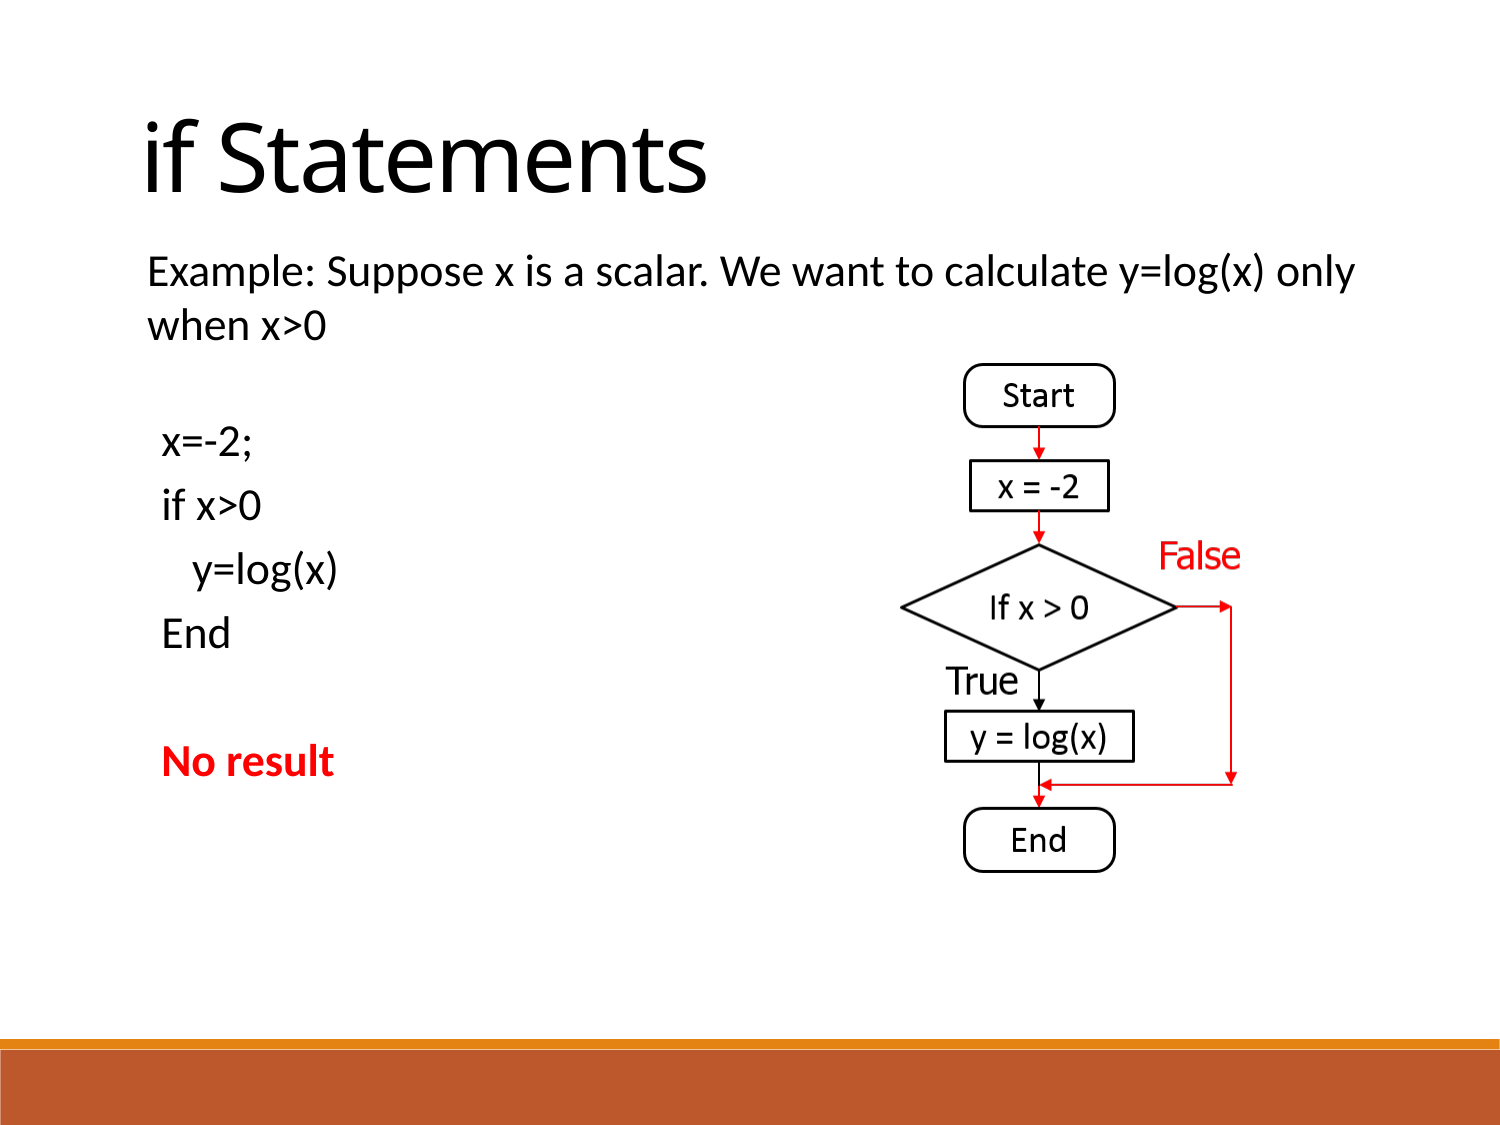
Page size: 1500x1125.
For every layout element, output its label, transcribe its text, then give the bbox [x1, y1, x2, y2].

text_box x=-2; if x>0 y=log(x) End No result [127, 358, 415, 1060]
text_box if Statements [125, 60, 1375, 232]
text_box Example: Suppose x is a scalar. We want to calculate y=log(x) only when x>0 [113, 232, 1375, 358]
picture [899, 360, 1265, 886]
text_box [812, 358, 1250, 1088]
